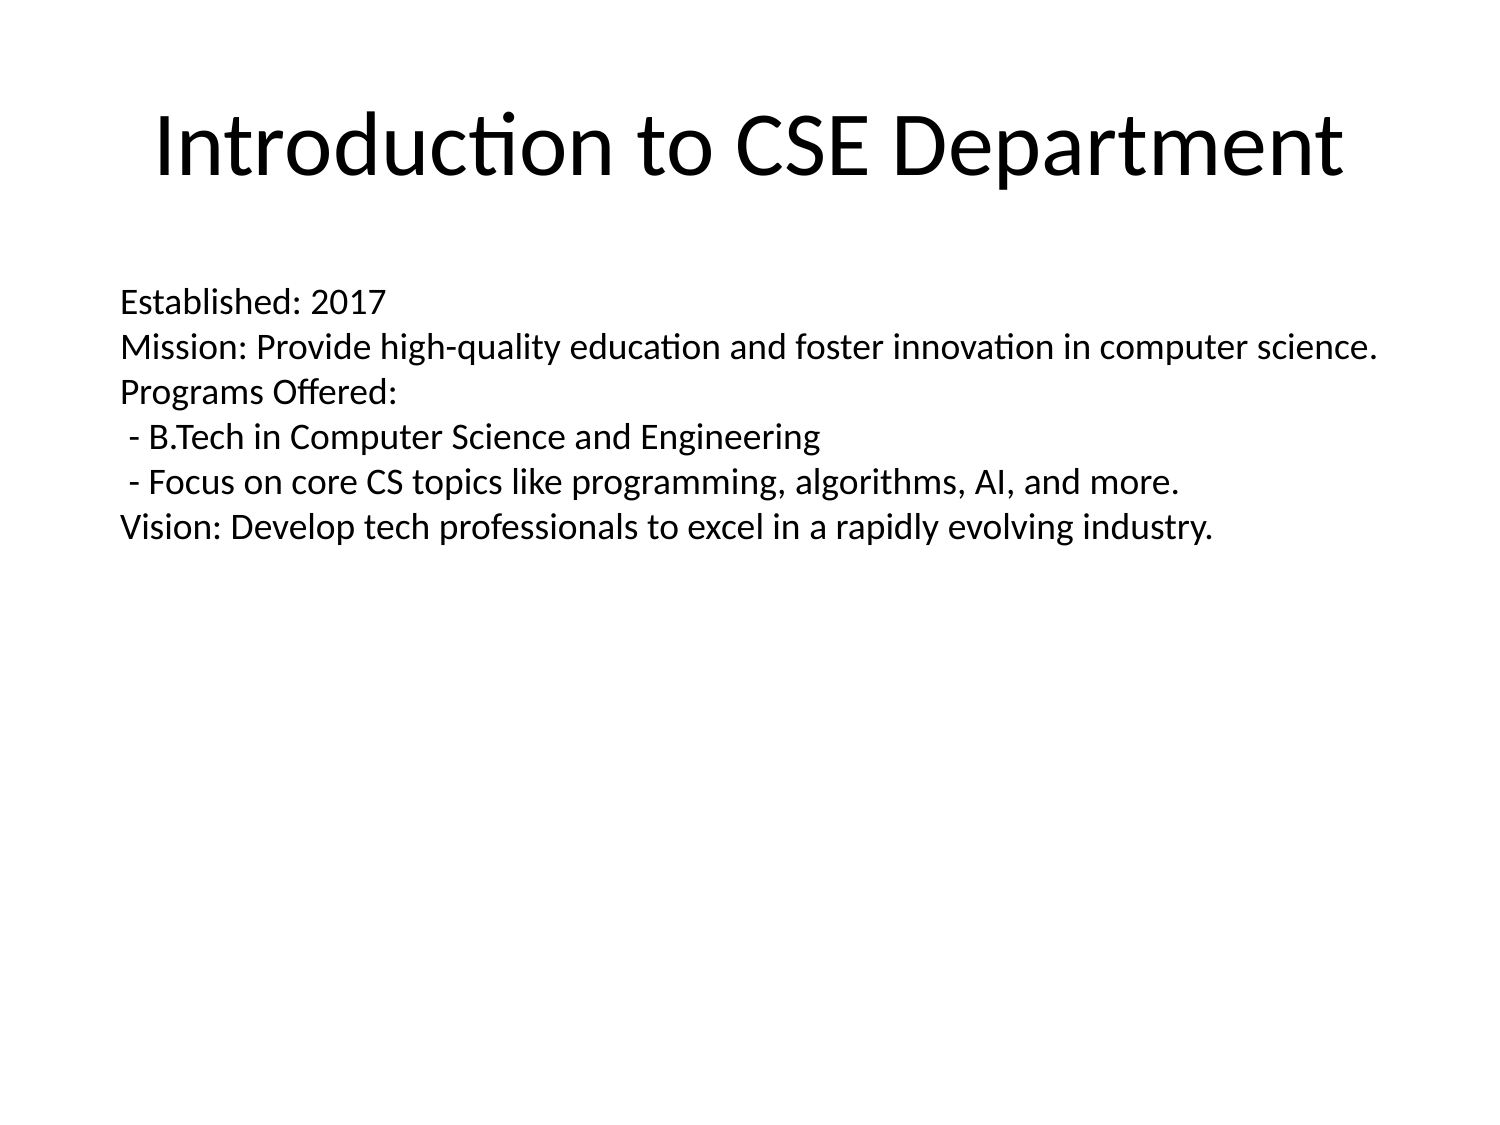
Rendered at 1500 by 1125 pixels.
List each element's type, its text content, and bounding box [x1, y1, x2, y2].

title Introduction to CSE Department [75, 45, 1425, 233]
text_box Established: 2017 Mission: Provide high-quality education and foster innovation in computer science. Programs Offered: - B.Tech in Computer Science and Engineering - Focus on core CS topics like programming, algorithms, AI, and more. Vision: Develop tech professionals to excel in a rapidly evolving industry. [105, 224, 1395, 555]
